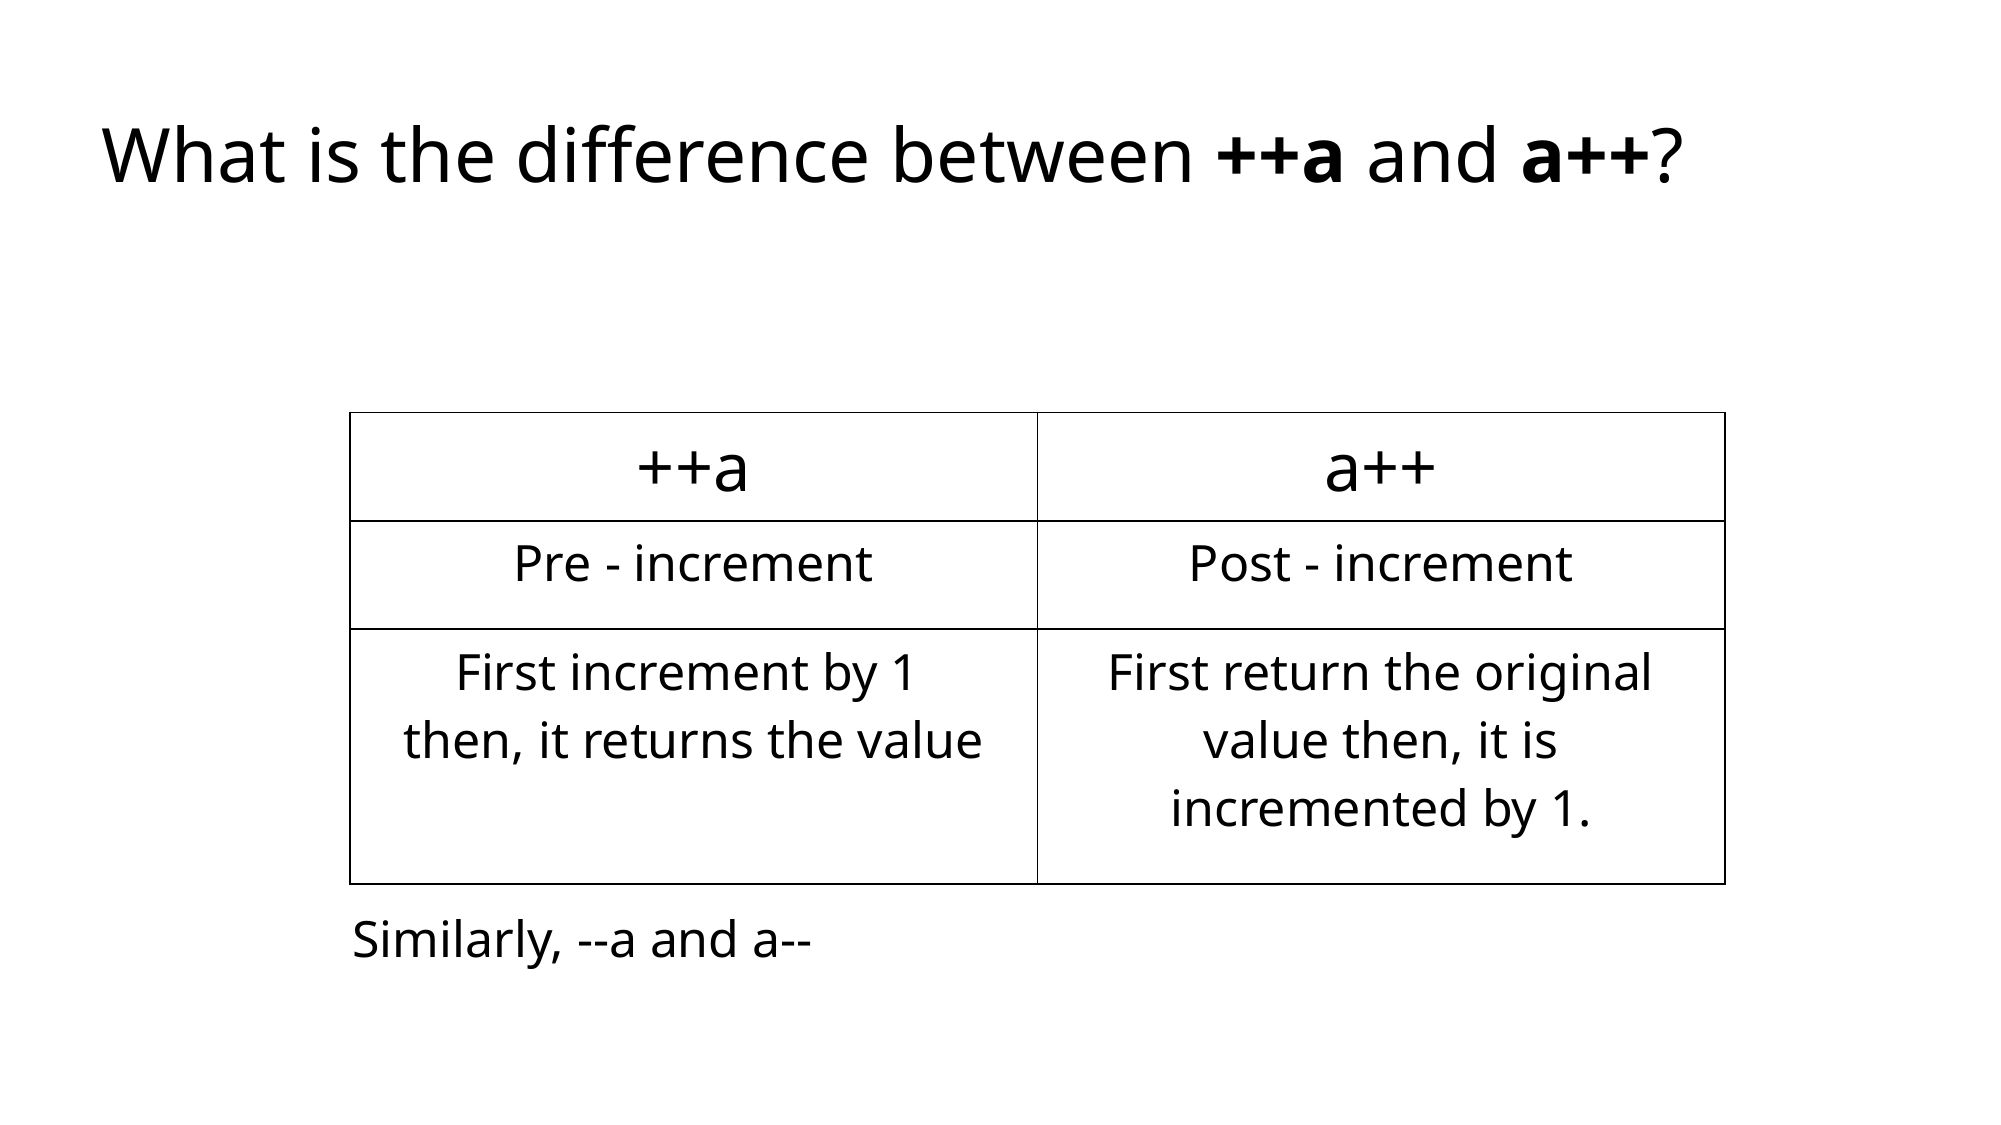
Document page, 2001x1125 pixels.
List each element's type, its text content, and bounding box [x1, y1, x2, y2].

table_cell Post - increment [1038, 522, 1724, 628]
text_box Similarly, --a and a-- [337, 899, 963, 975]
table_cell Pre - increment [351, 522, 1037, 628]
table_cell First return the original value then, it is incremented by 1. [1038, 630, 1724, 883]
table_header a++ [1038, 413, 1724, 520]
text_box What is the difference between ++a and a++? [86, 99, 1900, 205]
table_header ++a [351, 413, 1037, 520]
table_cell First increment by 1 then, it returns the value [351, 630, 1037, 883]
